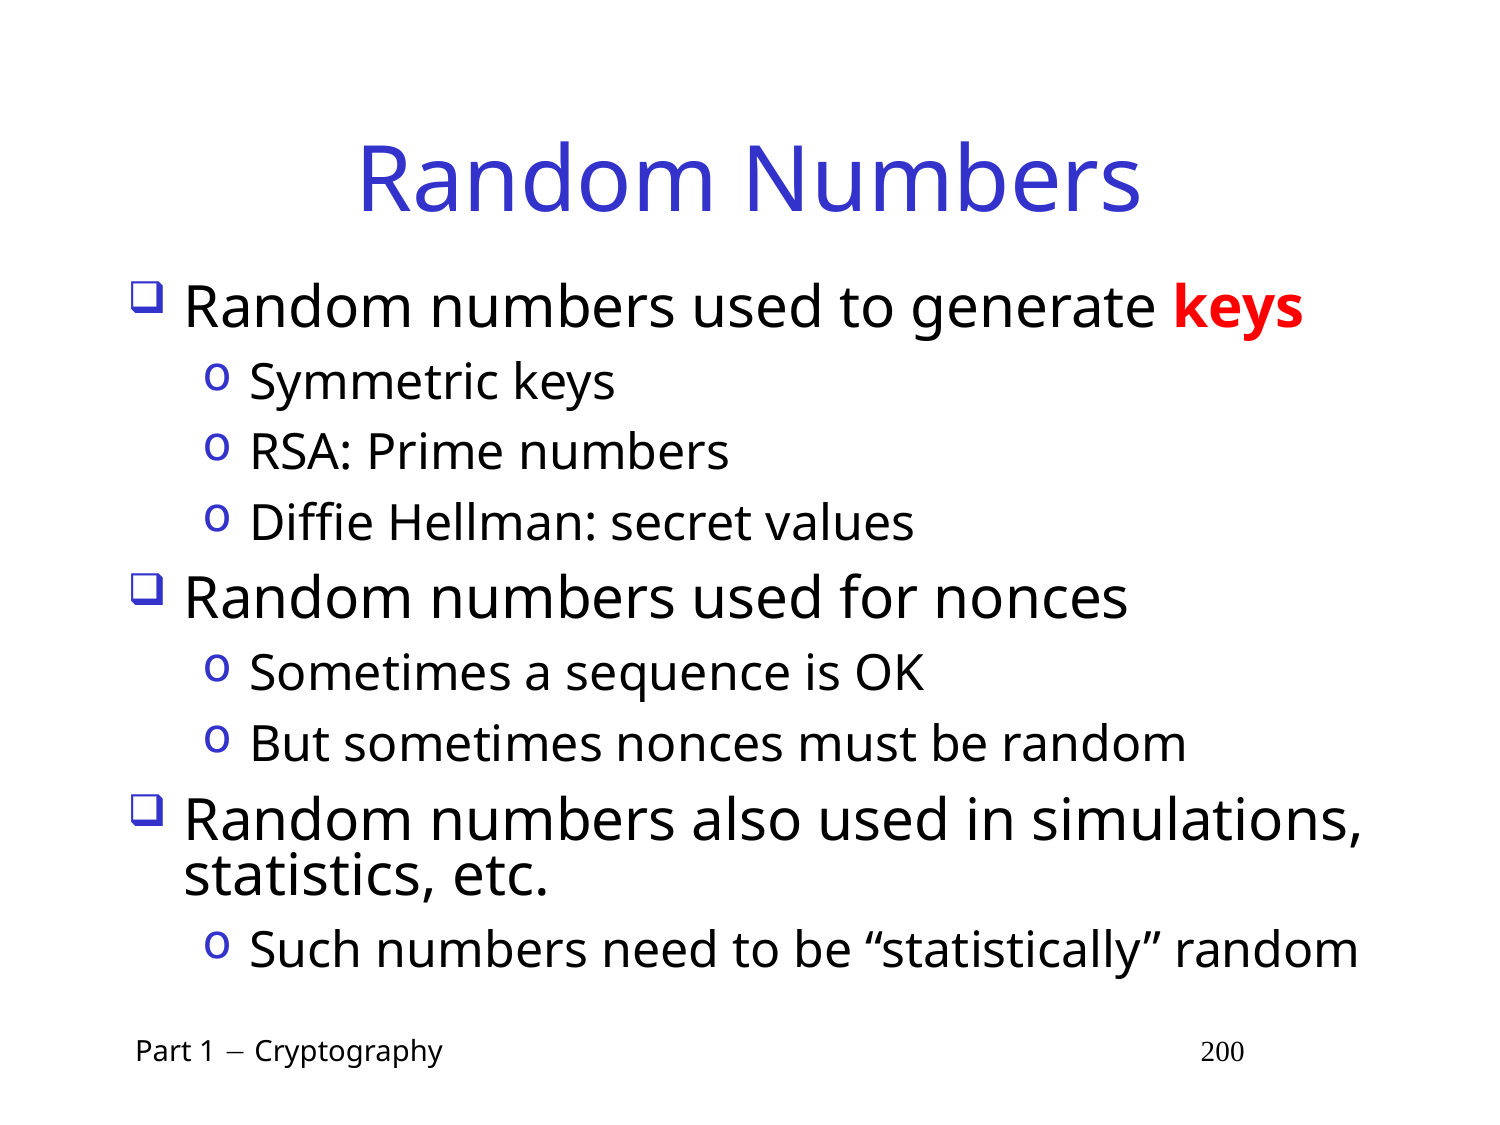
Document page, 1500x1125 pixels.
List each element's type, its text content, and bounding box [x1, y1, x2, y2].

title Random Numbers [112, 99, 1388, 251]
list Random numbers used to generate keys Symmetric keys RSA: Prime numbers Diffie Hellman: secret values Random numbers used for nonces Sometimes a sequence is OK But sometimes nonces must be random Random numbers also used in simulations, statistics, etc. Such numbers need to be “statistically” random [112, 274, 1426, 1013]
footer Part 1  Cryptography 200 [112, 1024, 1401, 1101]
